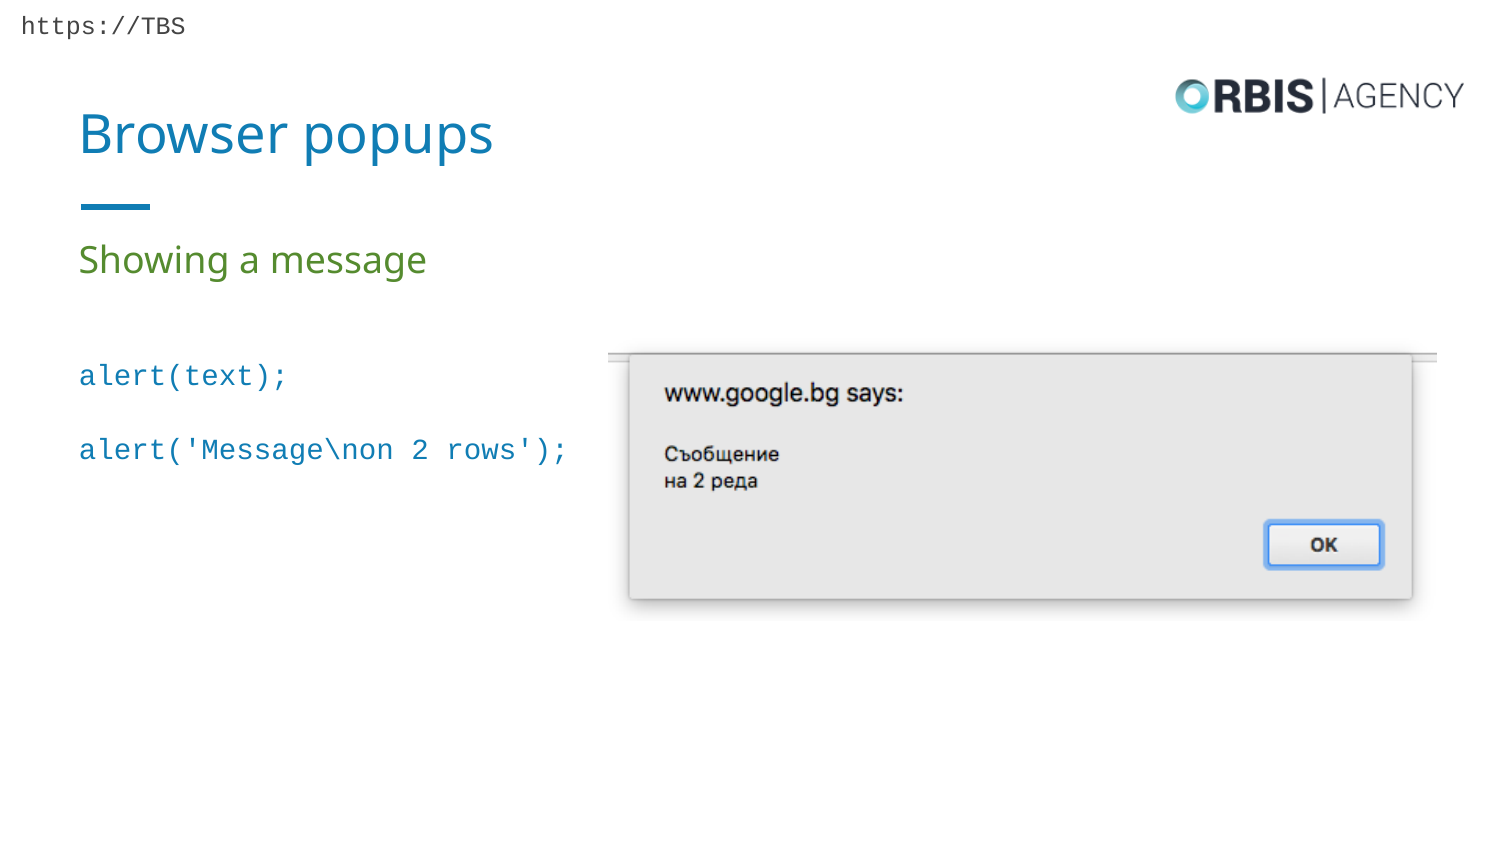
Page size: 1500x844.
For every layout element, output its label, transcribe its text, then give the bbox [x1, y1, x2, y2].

title Browser popups [63, 66, 1437, 179]
picture [1165, 54, 1474, 134]
subtitle Showing a message [63, 221, 1437, 297]
picture [608, 335, 1437, 621]
list alert(text); alert('Message\non 2 rows'); [63, 336, 722, 777]
